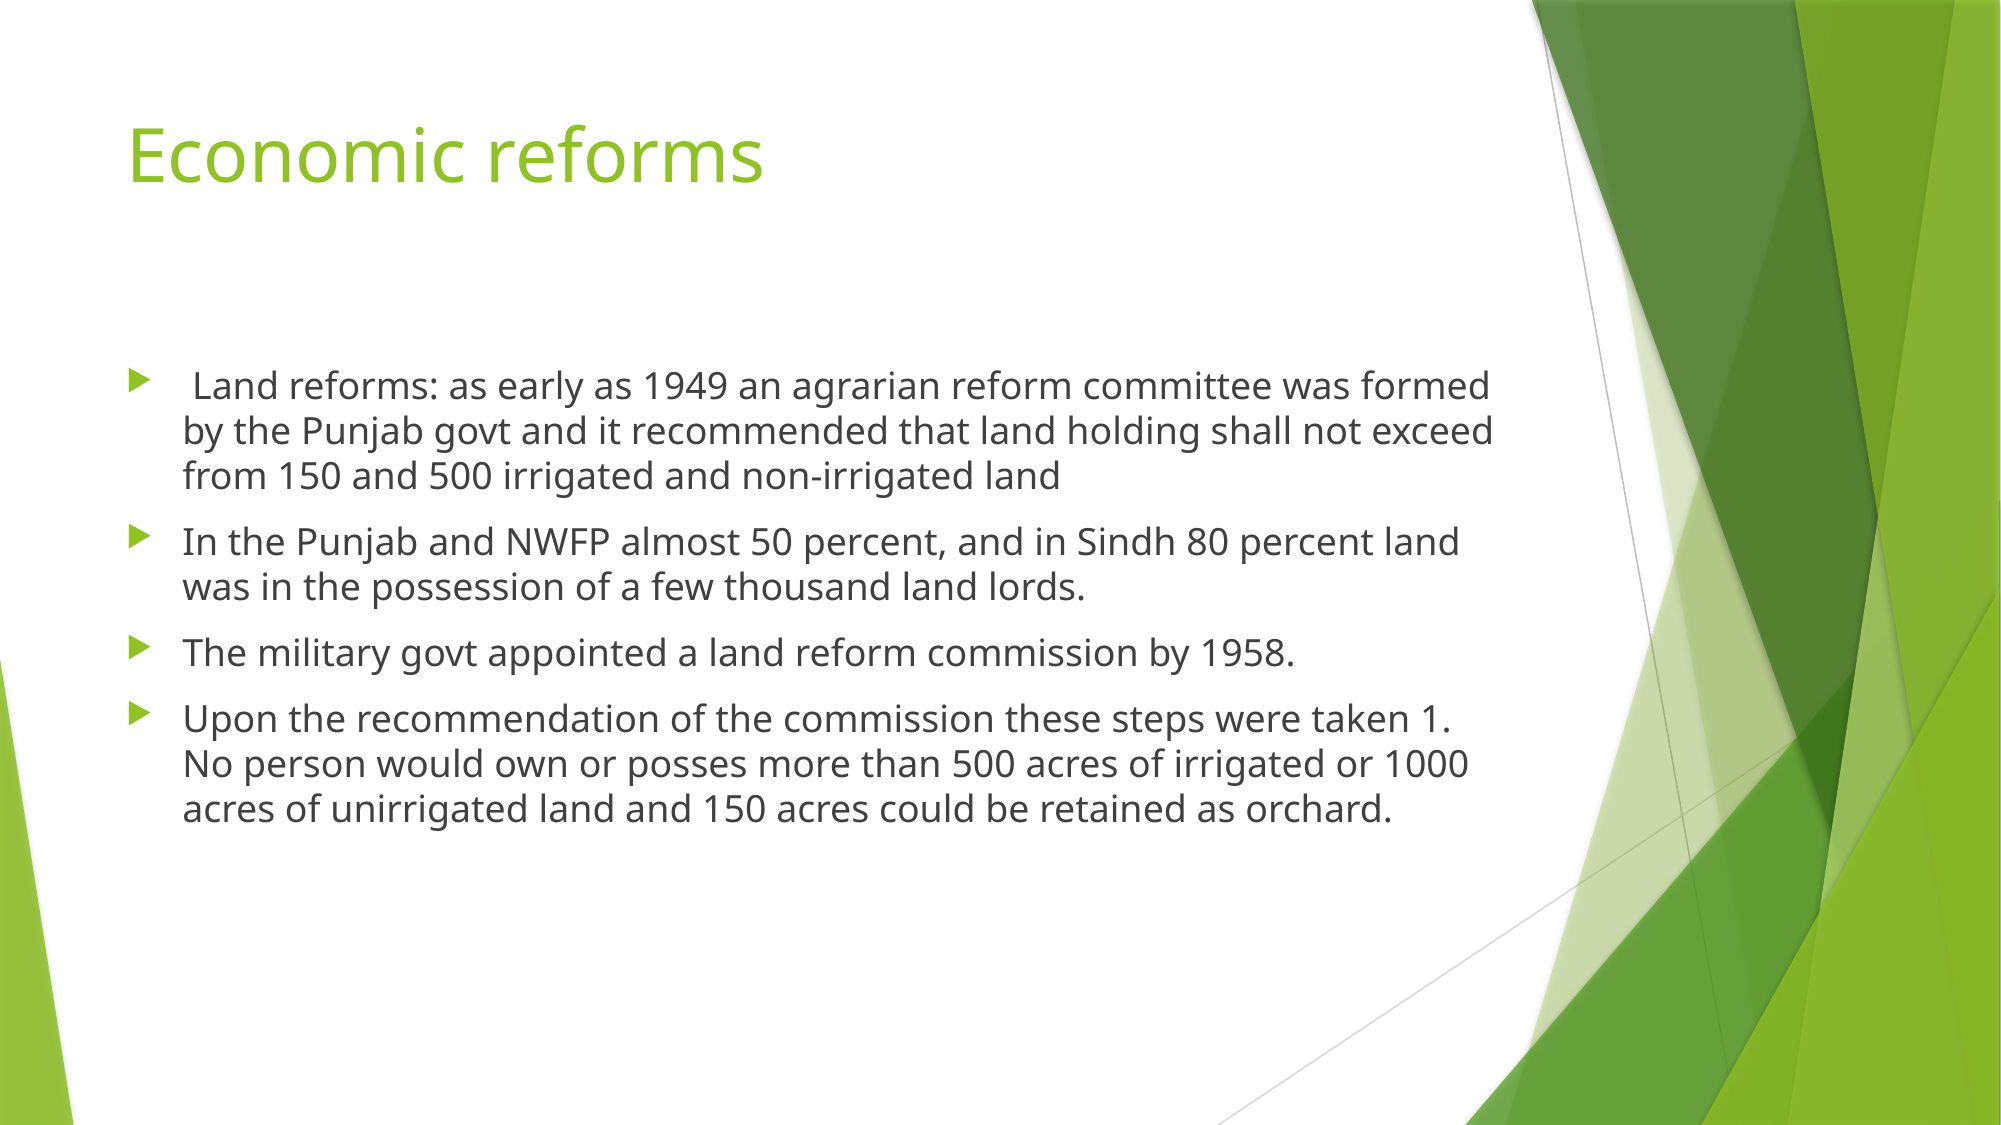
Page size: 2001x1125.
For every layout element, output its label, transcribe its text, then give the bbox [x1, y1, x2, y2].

title Economic reforms [111, 99, 1522, 317]
list Land reforms: as early as 1949 an agrarian reform committee was formed by the Punjab govt and it recommended that land holding shall not exceed from 150 and 500 irrigated and non-irrigated land In the Punjab and NWFP almost 50 percent, and in Sindh 80 percent land was in the possession of a few thousand land lords. The military govt appointed a land reform commission by 1958. Upon the recommendation of the commission these steps were taken 1. No person would own or posses more than 500 acres of irrigated or 1000 acres of unirrigated land and 150 acres could be retained as orchard. [111, 354, 1522, 992]
